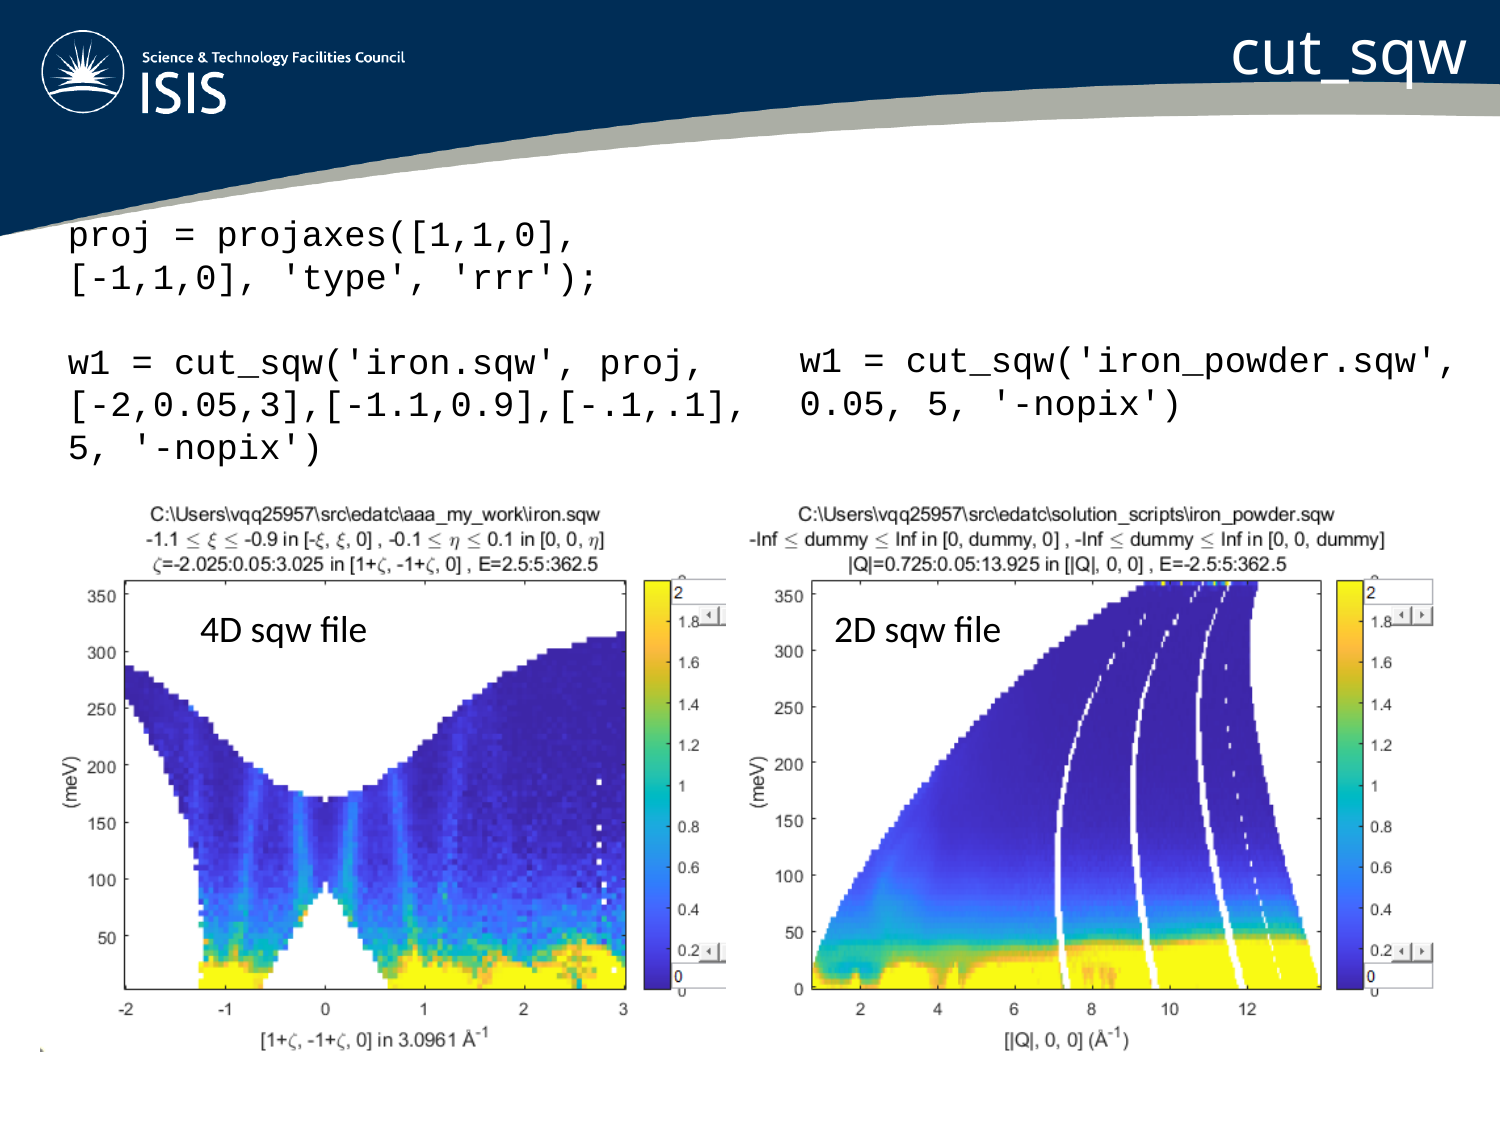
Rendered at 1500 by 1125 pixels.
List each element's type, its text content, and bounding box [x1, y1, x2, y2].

text_box cut_sqw [442, 3, 1483, 96]
text_box w1 = cut_sqw('iron_powder.sqw', 0.05, 5, '-nopix') [784, 329, 1493, 430]
picture [40, 500, 1461, 1052]
picture [0, 0, 1500, 302]
text_box proj = projaxes([1,1,0], [-1,1,0], 'type', 'rrr'); w1 = cut_sqw('iron.sqw', proj, [-2,0.05,3],[-1.1,0.9],[-.1,.1], 5, '-nopix') [53, 203, 773, 474]
